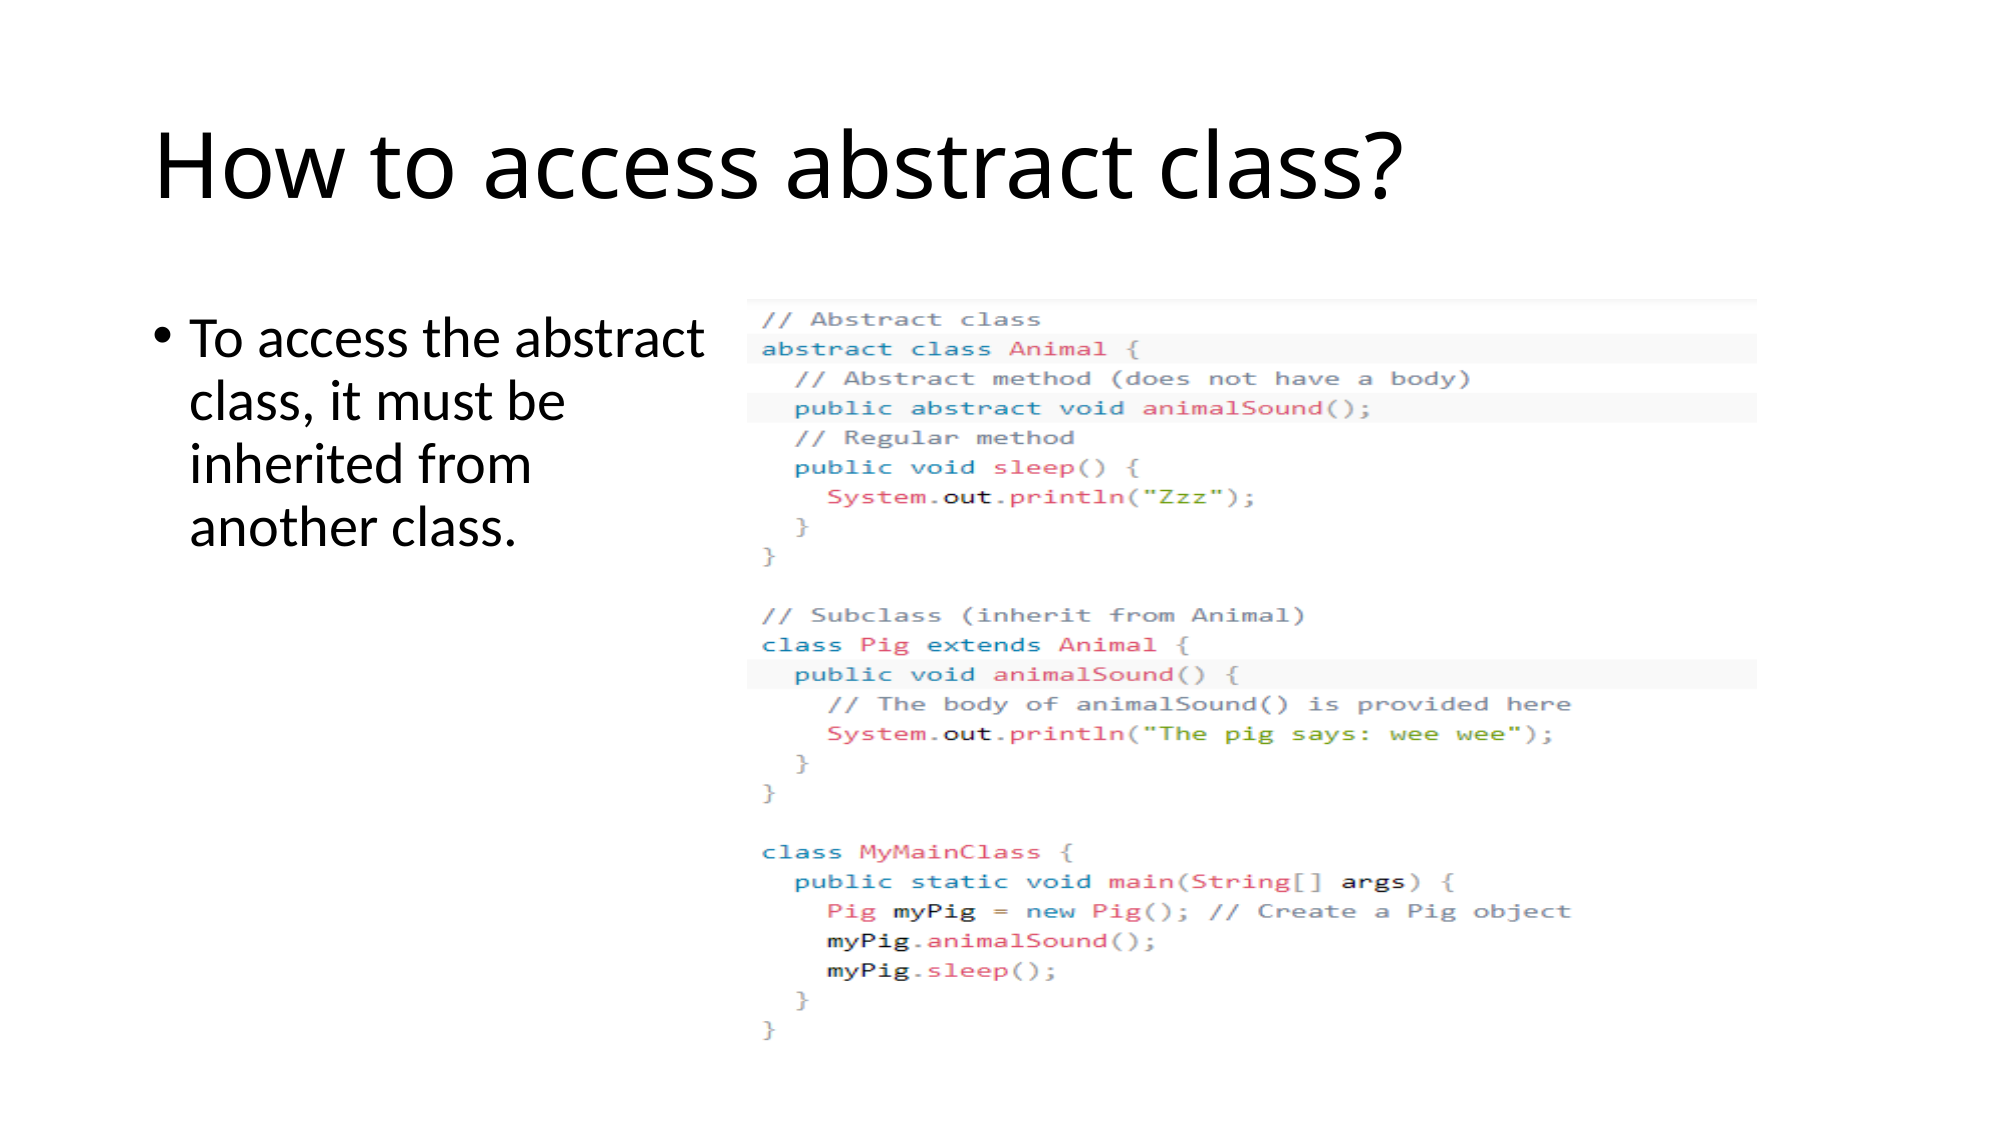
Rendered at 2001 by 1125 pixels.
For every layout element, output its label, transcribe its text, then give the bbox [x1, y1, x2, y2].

title How to access abstract class? [137, 59, 1863, 278]
list To access the abstract class, it must be inherited from another class. [137, 299, 747, 1014]
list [747, 299, 1757, 1055]
